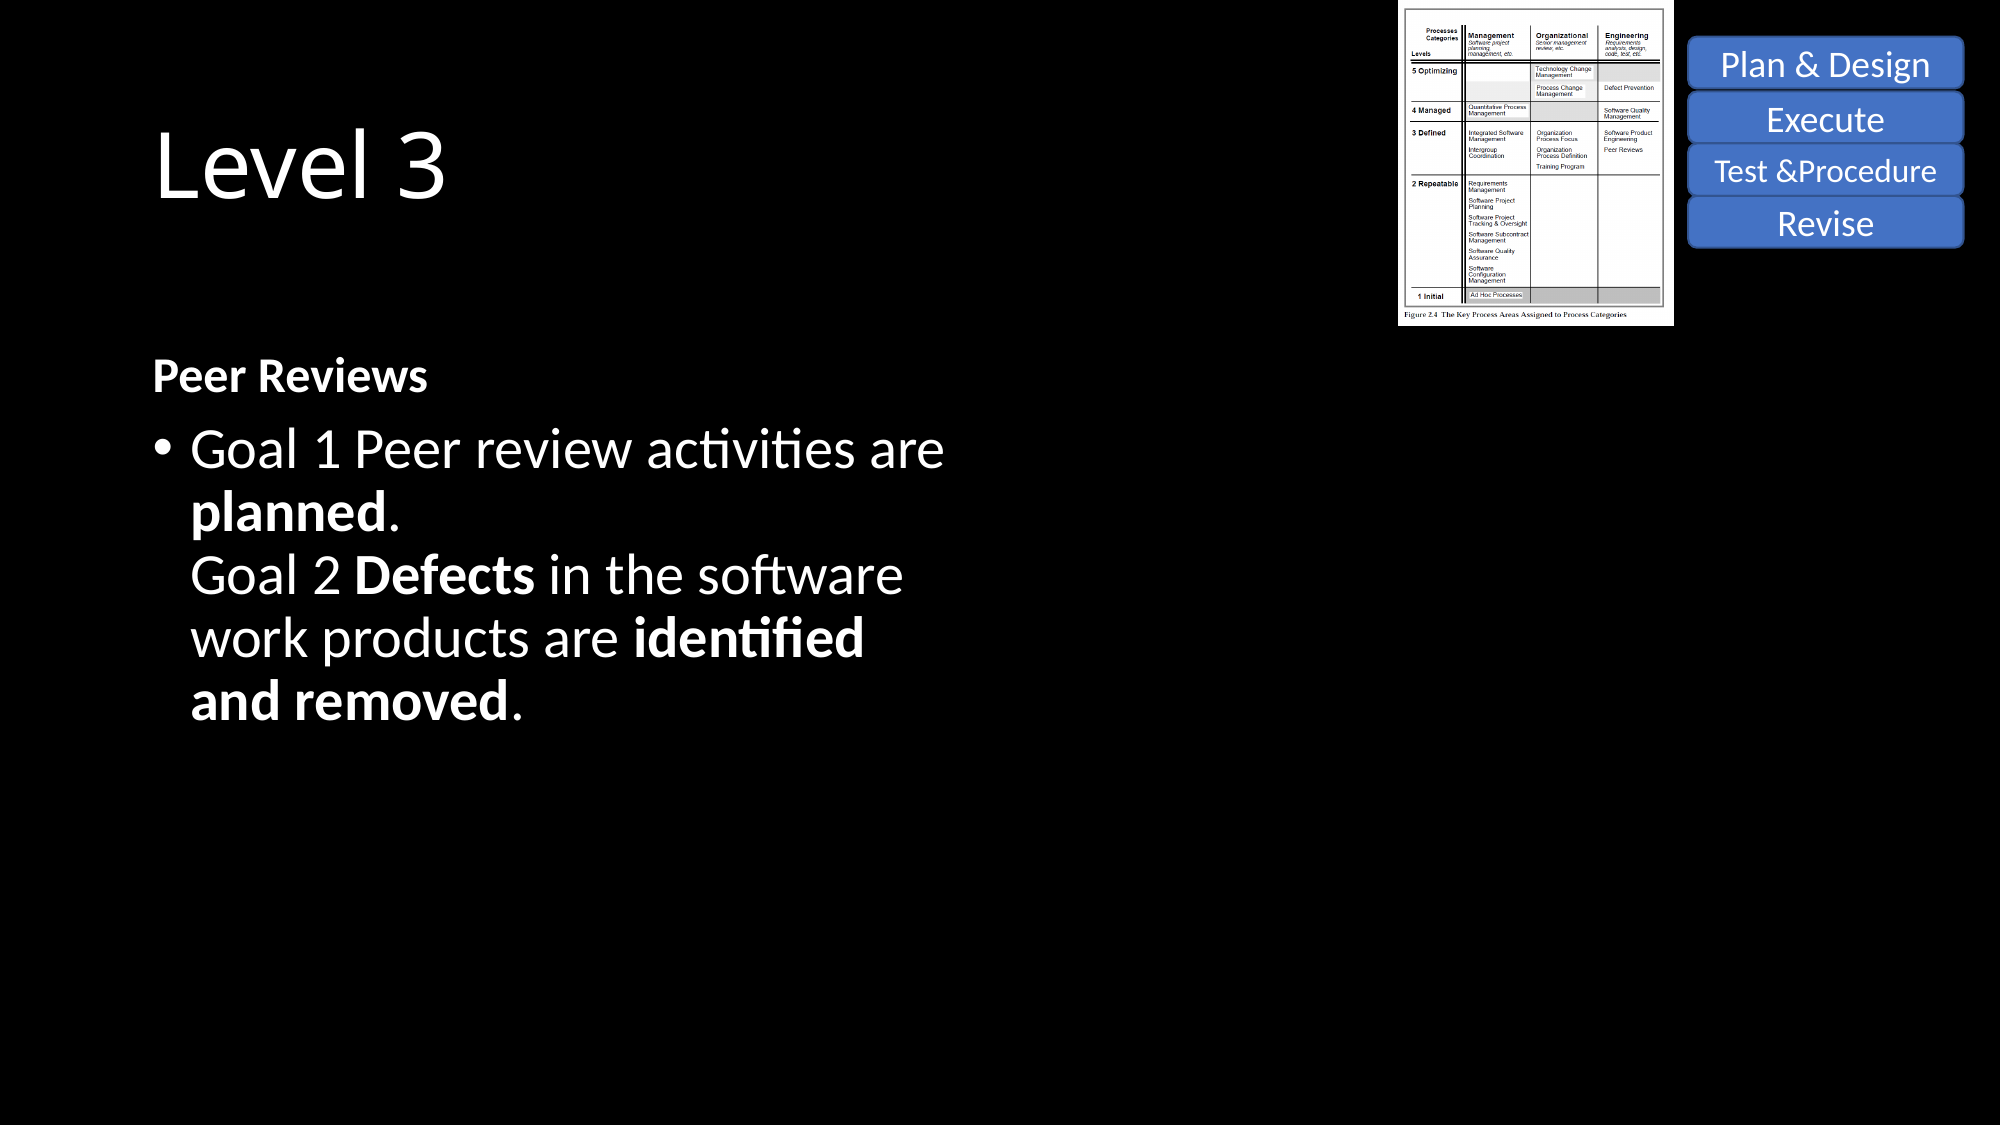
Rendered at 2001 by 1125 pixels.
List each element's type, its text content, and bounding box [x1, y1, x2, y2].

title Level 3 [1674, 59, 1863, 278]
title Level 3 [137, 59, 1398, 278]
list Goal 1 Peer review activities are planned. Goal 2 Defects in the software work products are identified and removed. [137, 410, 984, 1016]
picture [1398, 0, 1674, 327]
list Peer Reviews [137, 275, 984, 410]
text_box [1688, 36, 1964, 248]
